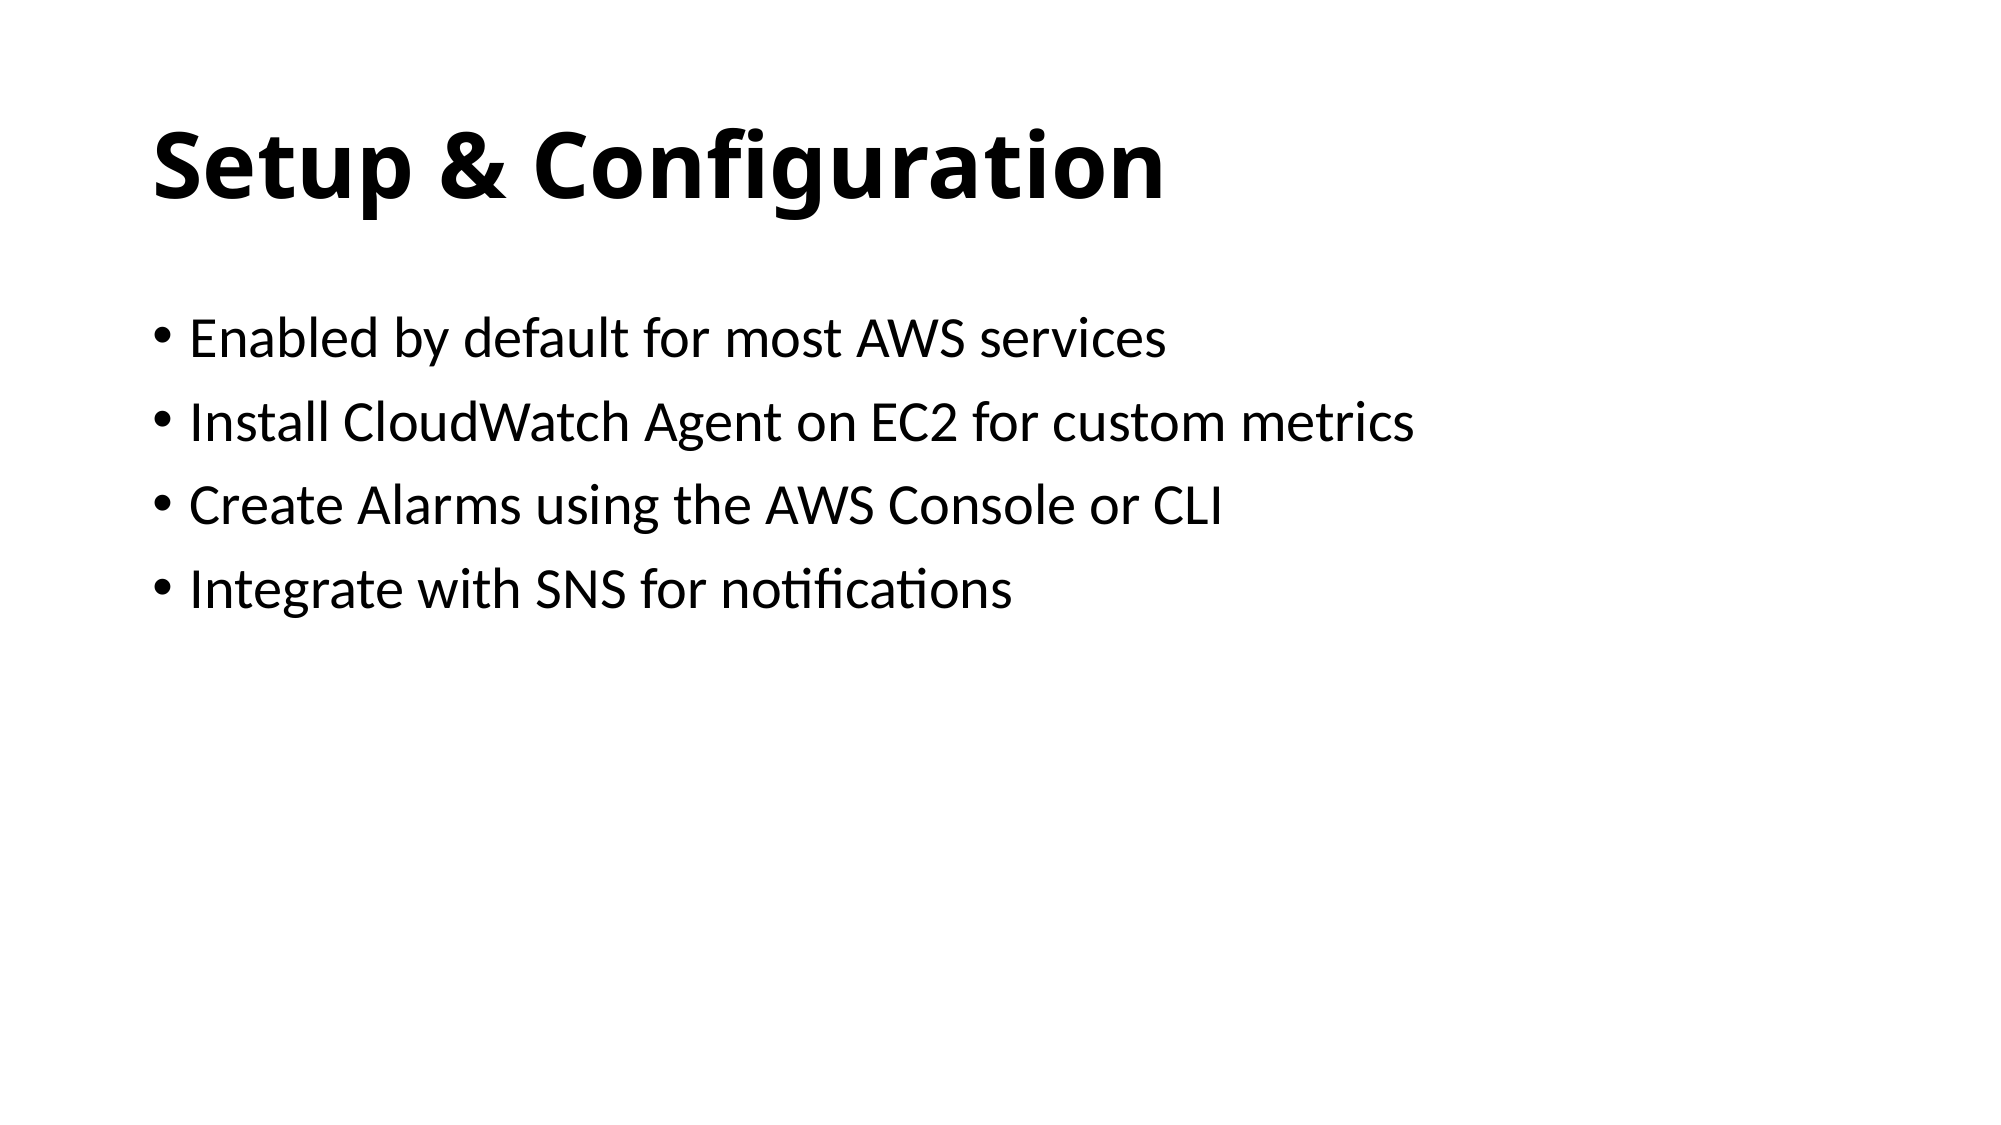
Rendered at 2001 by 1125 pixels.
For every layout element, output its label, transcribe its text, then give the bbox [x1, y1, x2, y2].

list Enabled by default for most AWS services Install CloudWatch Agent on EC2 for custom metrics Create Alarms using the AWS Console or CLI Integrate with SNS for notifications [137, 299, 1863, 1014]
text_box [137, 56, 1863, 275]
